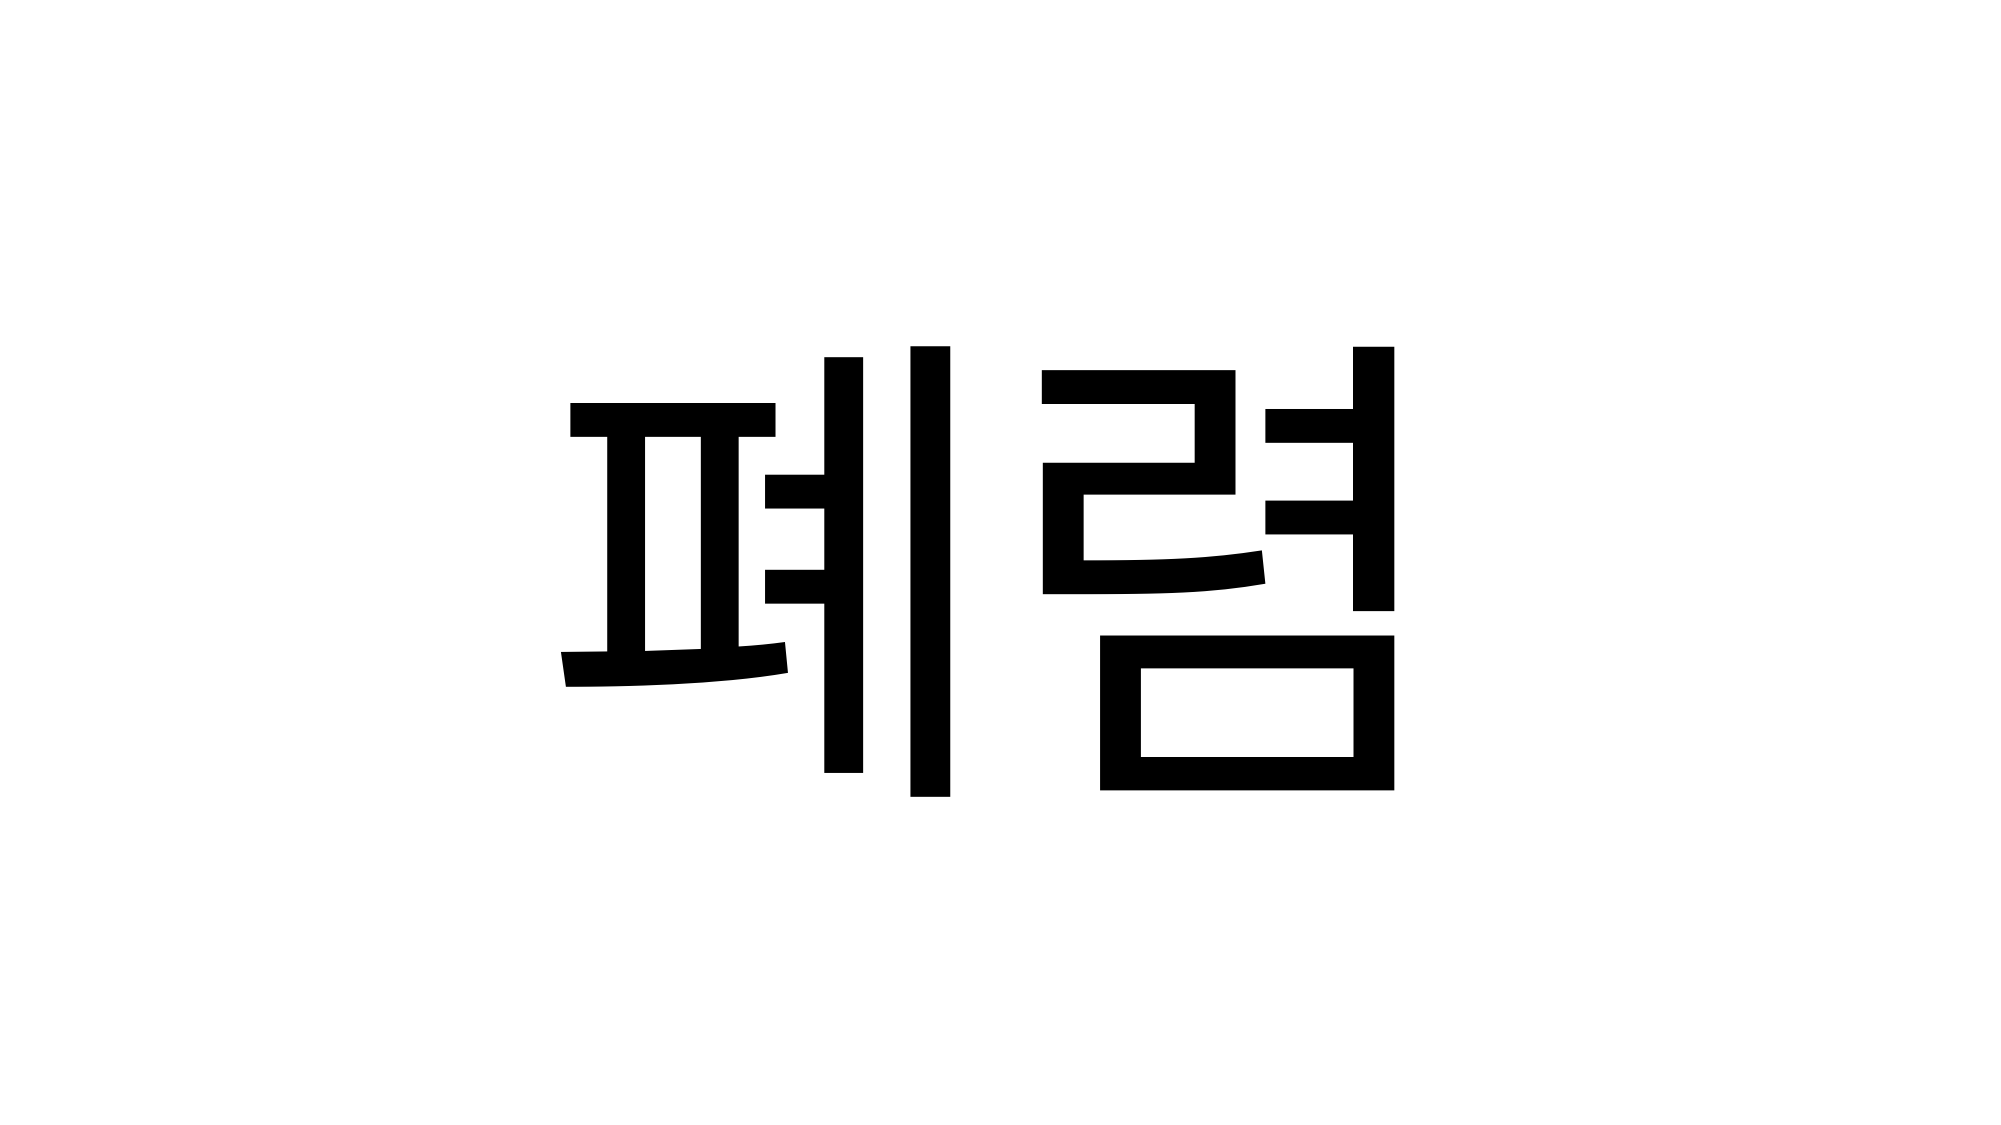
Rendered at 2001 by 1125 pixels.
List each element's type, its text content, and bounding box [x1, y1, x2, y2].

text_box 폐렴 [526, 253, 1474, 866]
